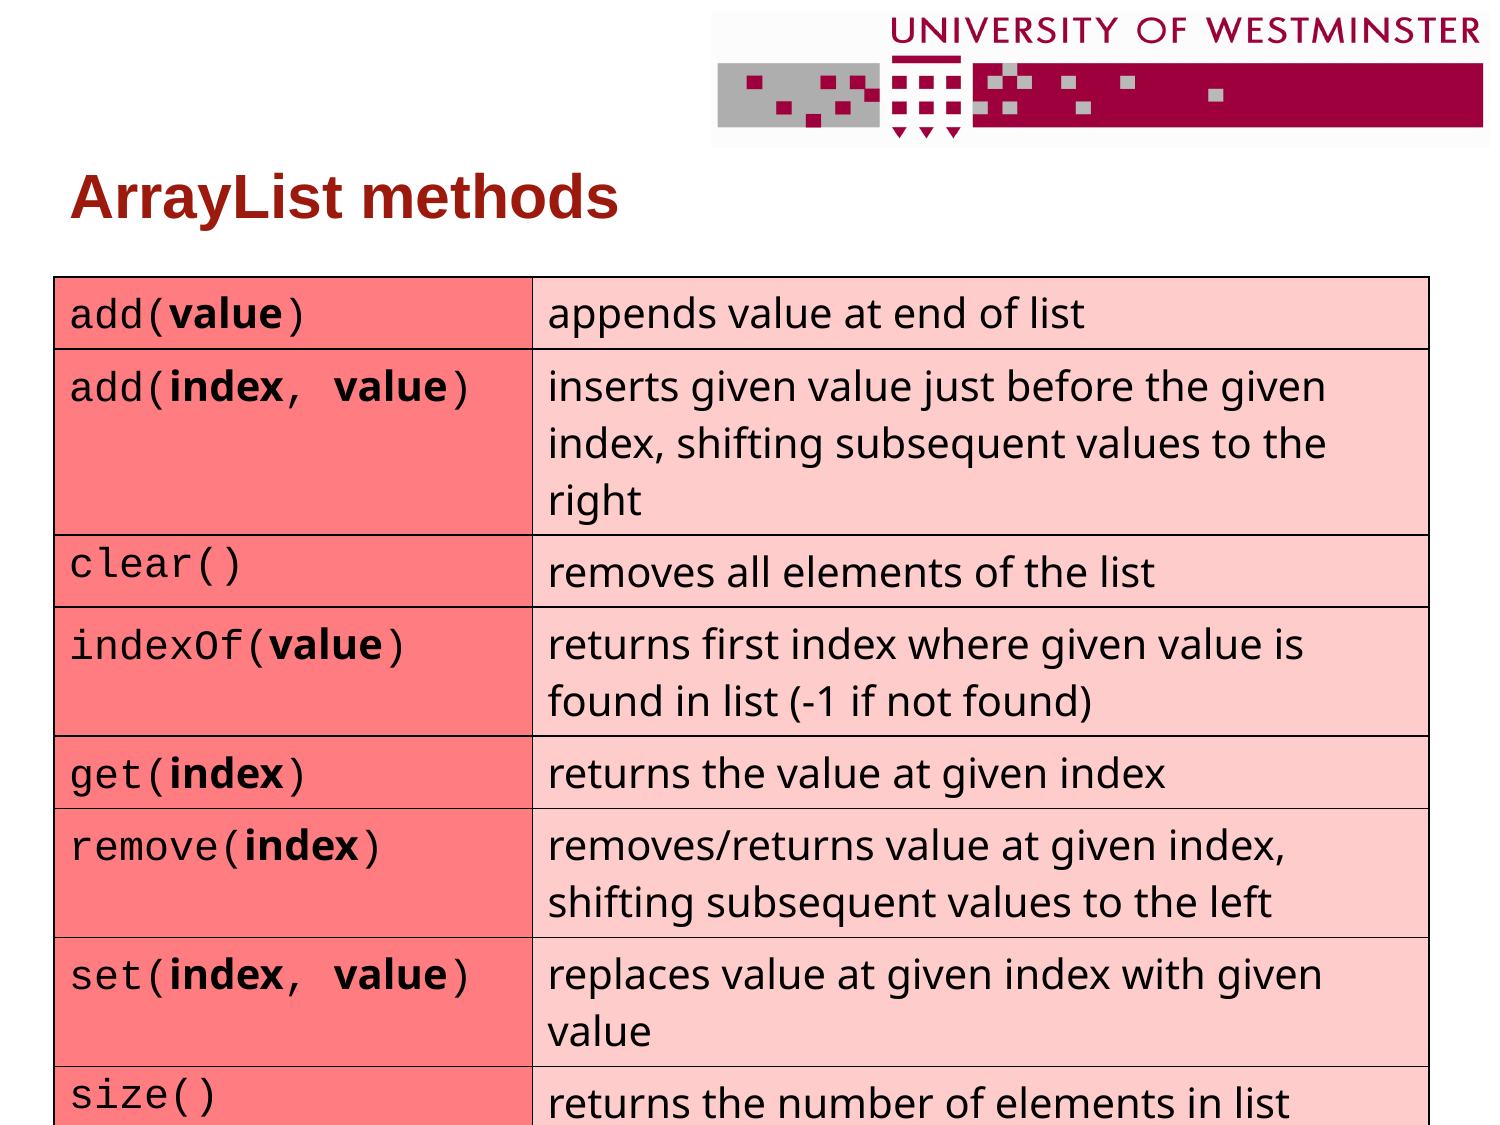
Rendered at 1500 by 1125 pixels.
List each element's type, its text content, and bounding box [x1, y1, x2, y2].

table_cell returns first index where given value is found in list (-1 if not found) [533, 608, 1428, 735]
title ArrayList methods [53, 148, 1448, 257]
table_cell inserts given value just before the given index, shifting subsequent values to the right [533, 350, 1428, 534]
table_cell size() [55, 1067, 532, 1125]
table_cell removes all elements of the list [533, 536, 1428, 606]
table_cell removes/returns value at given index, shifting subsequent values to the left [533, 809, 1428, 937]
table_cell returns the value at given index [533, 737, 1428, 808]
table_cell remove(index) [55, 809, 532, 937]
picture [711, 11, 1490, 148]
table_header appends value at end of list [533, 278, 1428, 348]
table_cell get(index) [55, 737, 532, 808]
table_cell clear() [55, 536, 532, 606]
table_header add(value) [55, 278, 532, 348]
table_cell set(index, value) [55, 938, 532, 1066]
table_cell indexOf(value) [55, 608, 532, 735]
table_cell add(index, value) [55, 350, 532, 534]
table_cell replaces value at given index with given value [533, 938, 1428, 1066]
table_cell returns the number of elements in list [533, 1067, 1428, 1125]
